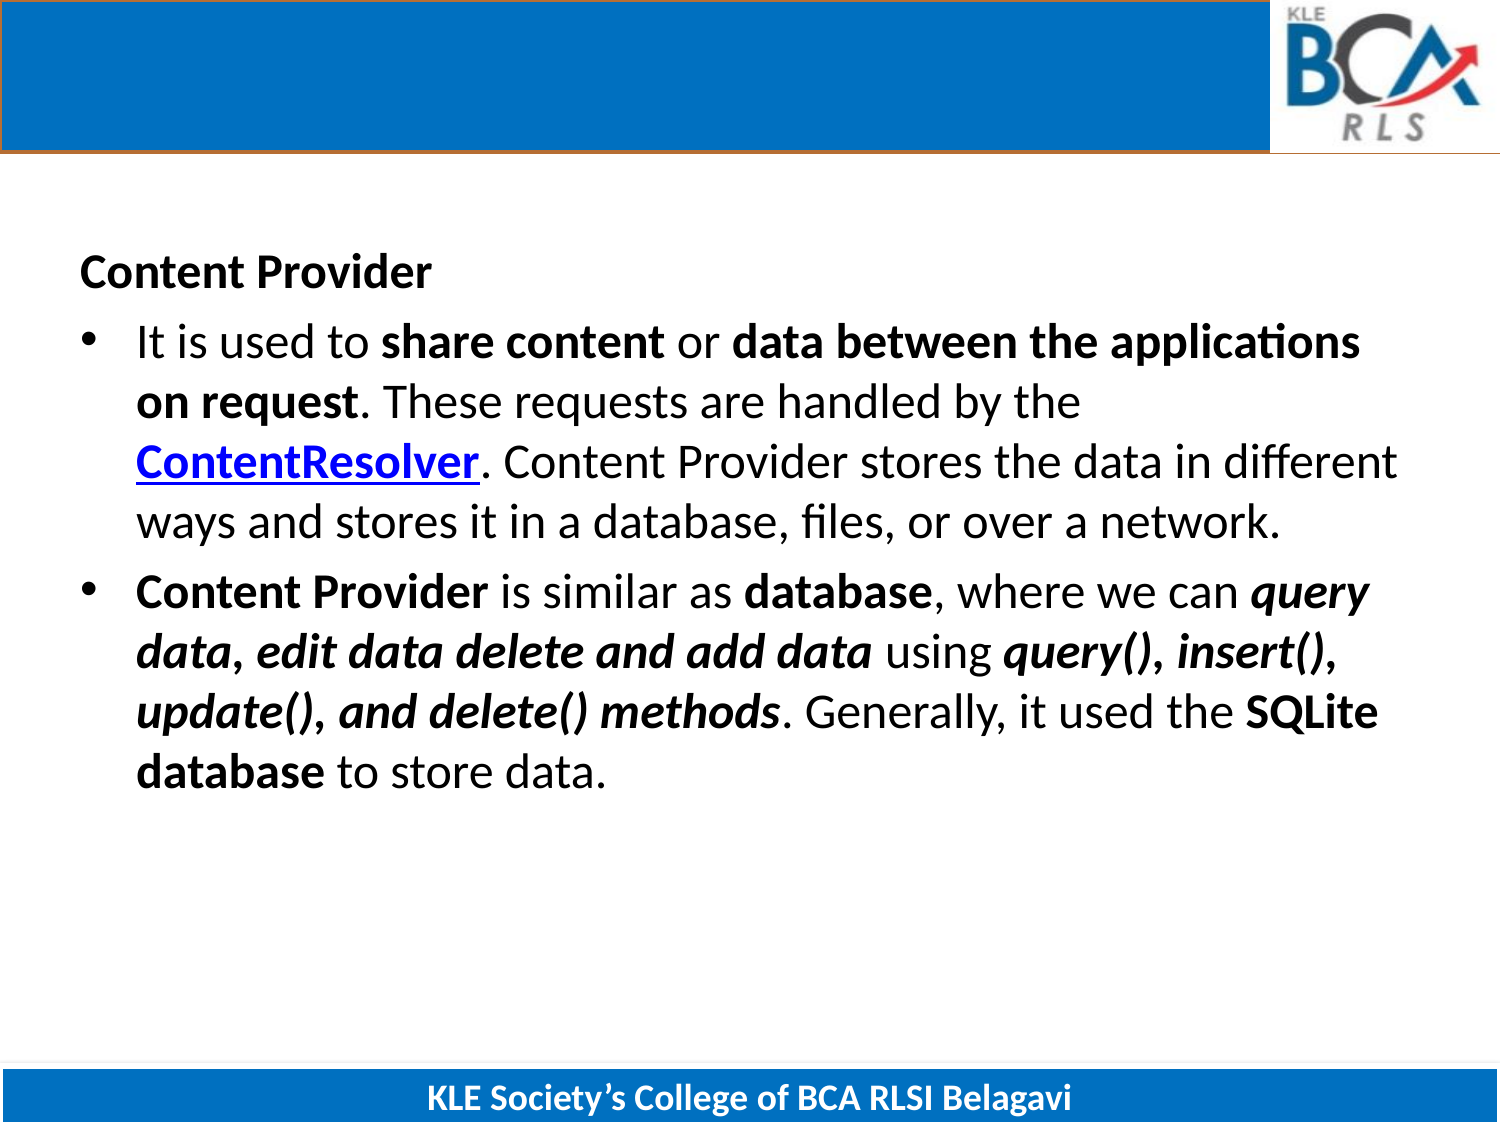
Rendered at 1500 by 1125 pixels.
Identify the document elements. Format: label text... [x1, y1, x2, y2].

text_box KLE Society’s College of BCA RLSI Belagavi [0, 1063, 1500, 1125]
picture [1270, 0, 1500, 153]
list Content Provider It is used to share content or data between the applications on request. These requests are handled by the ContentResolver. Content Provider stores the data in different ways and stores it in a database, files, or over a network. Content Provider is similar as database, where we can query data, edit data delete and add data using query(), insert(), update(), and delete() methods. Generally, it used the SQLite database to store data. [64, 160, 1415, 998]
text_box [0, 0, 1268, 154]
